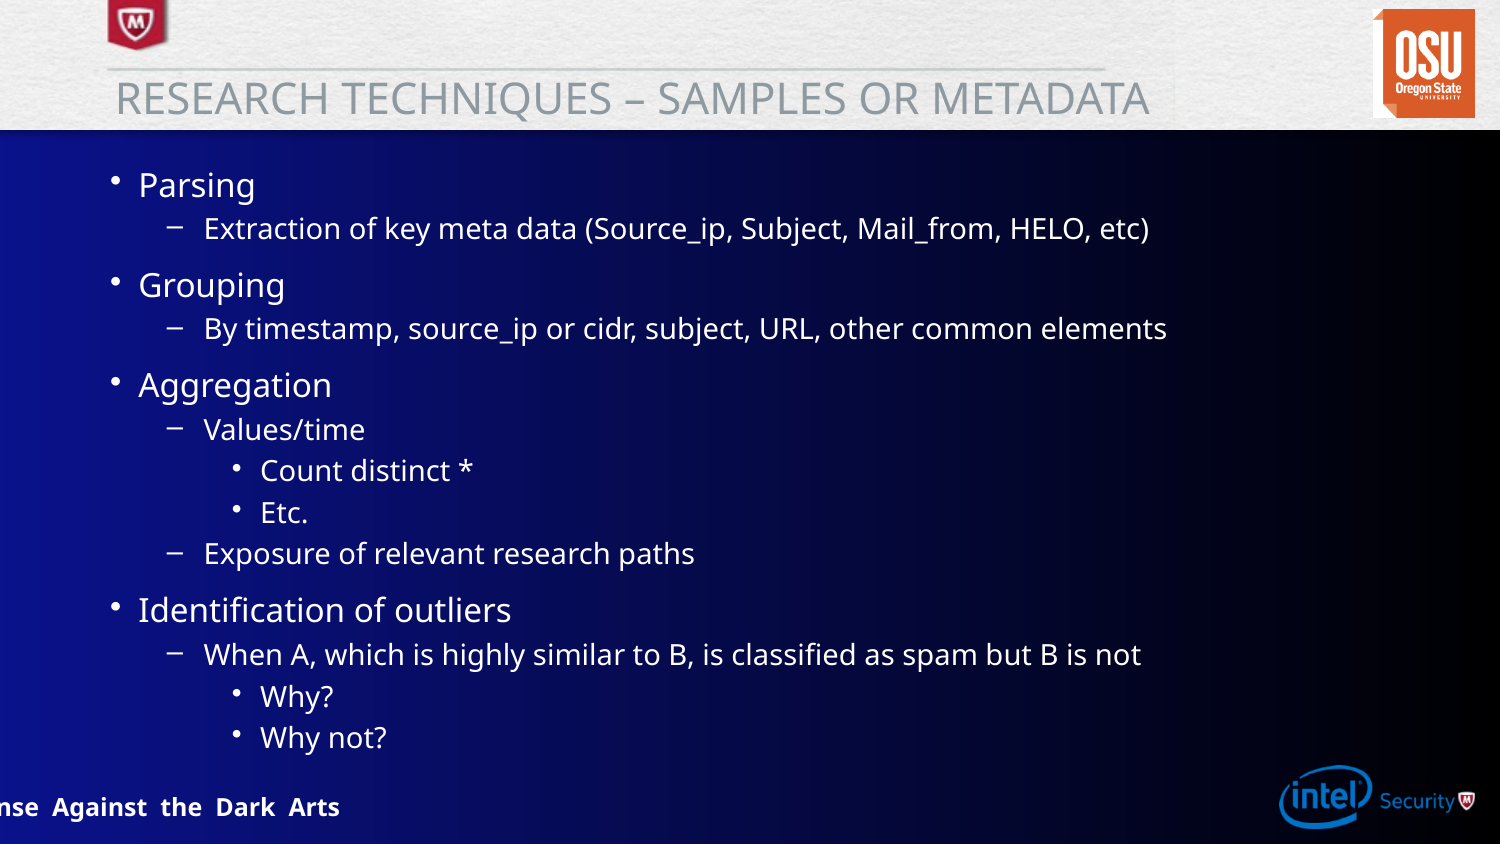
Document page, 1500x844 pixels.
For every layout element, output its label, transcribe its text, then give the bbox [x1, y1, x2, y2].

list Parsing Extraction of key meta data (Source_ip, Subject, Mail_from, HELO, etc) Grouping By timestamp, source_ip or cidr, subject, URL, other common elements Aggregation Values/time Count distinct * Etc. Exposure of relevant research paths Identification of outliers When A, which is highly similar to B, is classified as spam but B is not Why? Why not? [94, 159, 1256, 773]
picture [1279, 765, 1475, 829]
picture [0, 0, 1500, 130]
title Research techniques – Samples or metadata [99, 53, 1176, 148]
